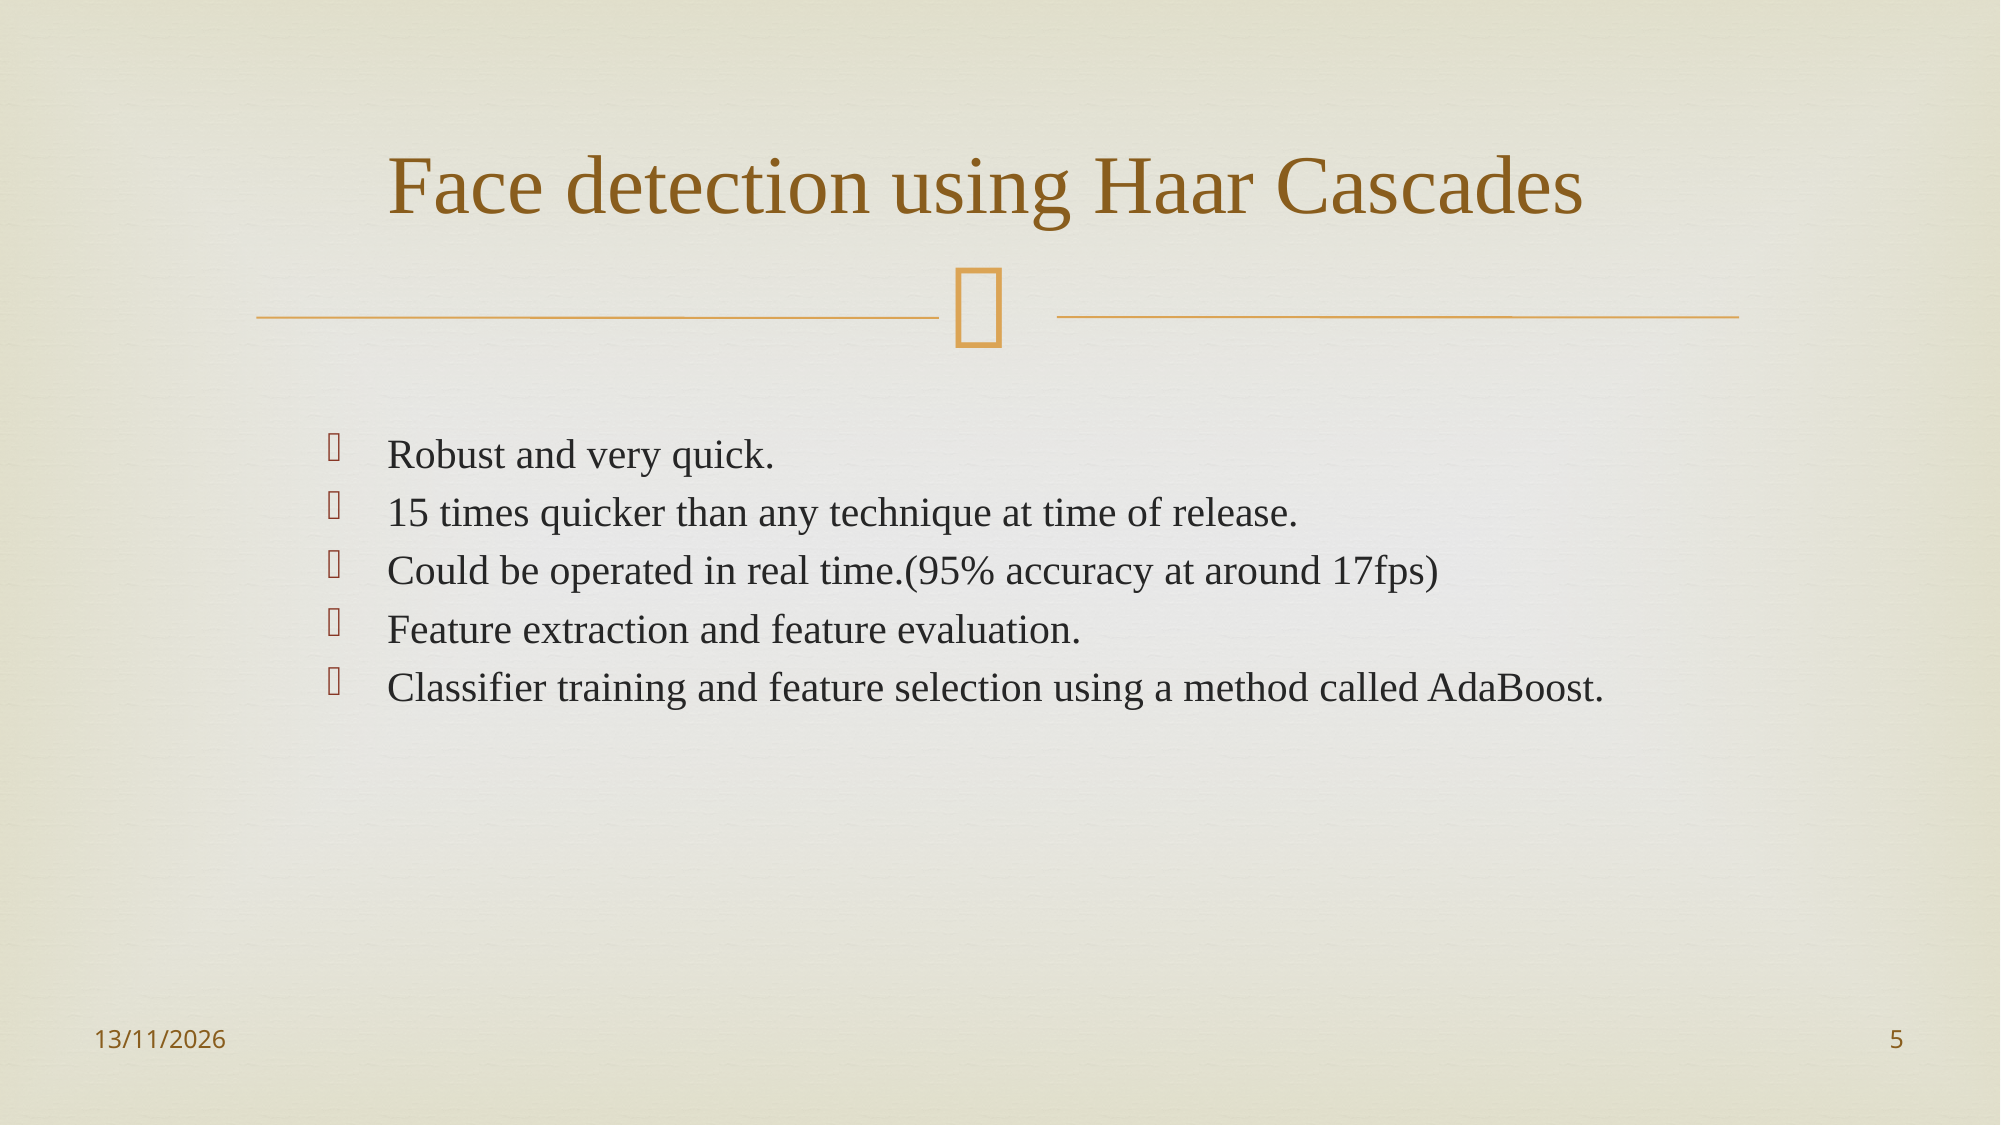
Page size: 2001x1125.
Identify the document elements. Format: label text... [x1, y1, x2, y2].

list Robust and very quick. 15 times quicker than any technique at time of release. Could be operated in real time.(95% accuracy at around 17fps) Feature extraction and feature evaluation. Classifier training and feature selection using a method called AdaBoost. [312, 418, 2000, 1055]
slide_number 5 [1452, 1010, 1919, 1071]
title Face detection using Haar Cascades [78, 93, 1896, 267]
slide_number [78, 1010, 546, 1071]
